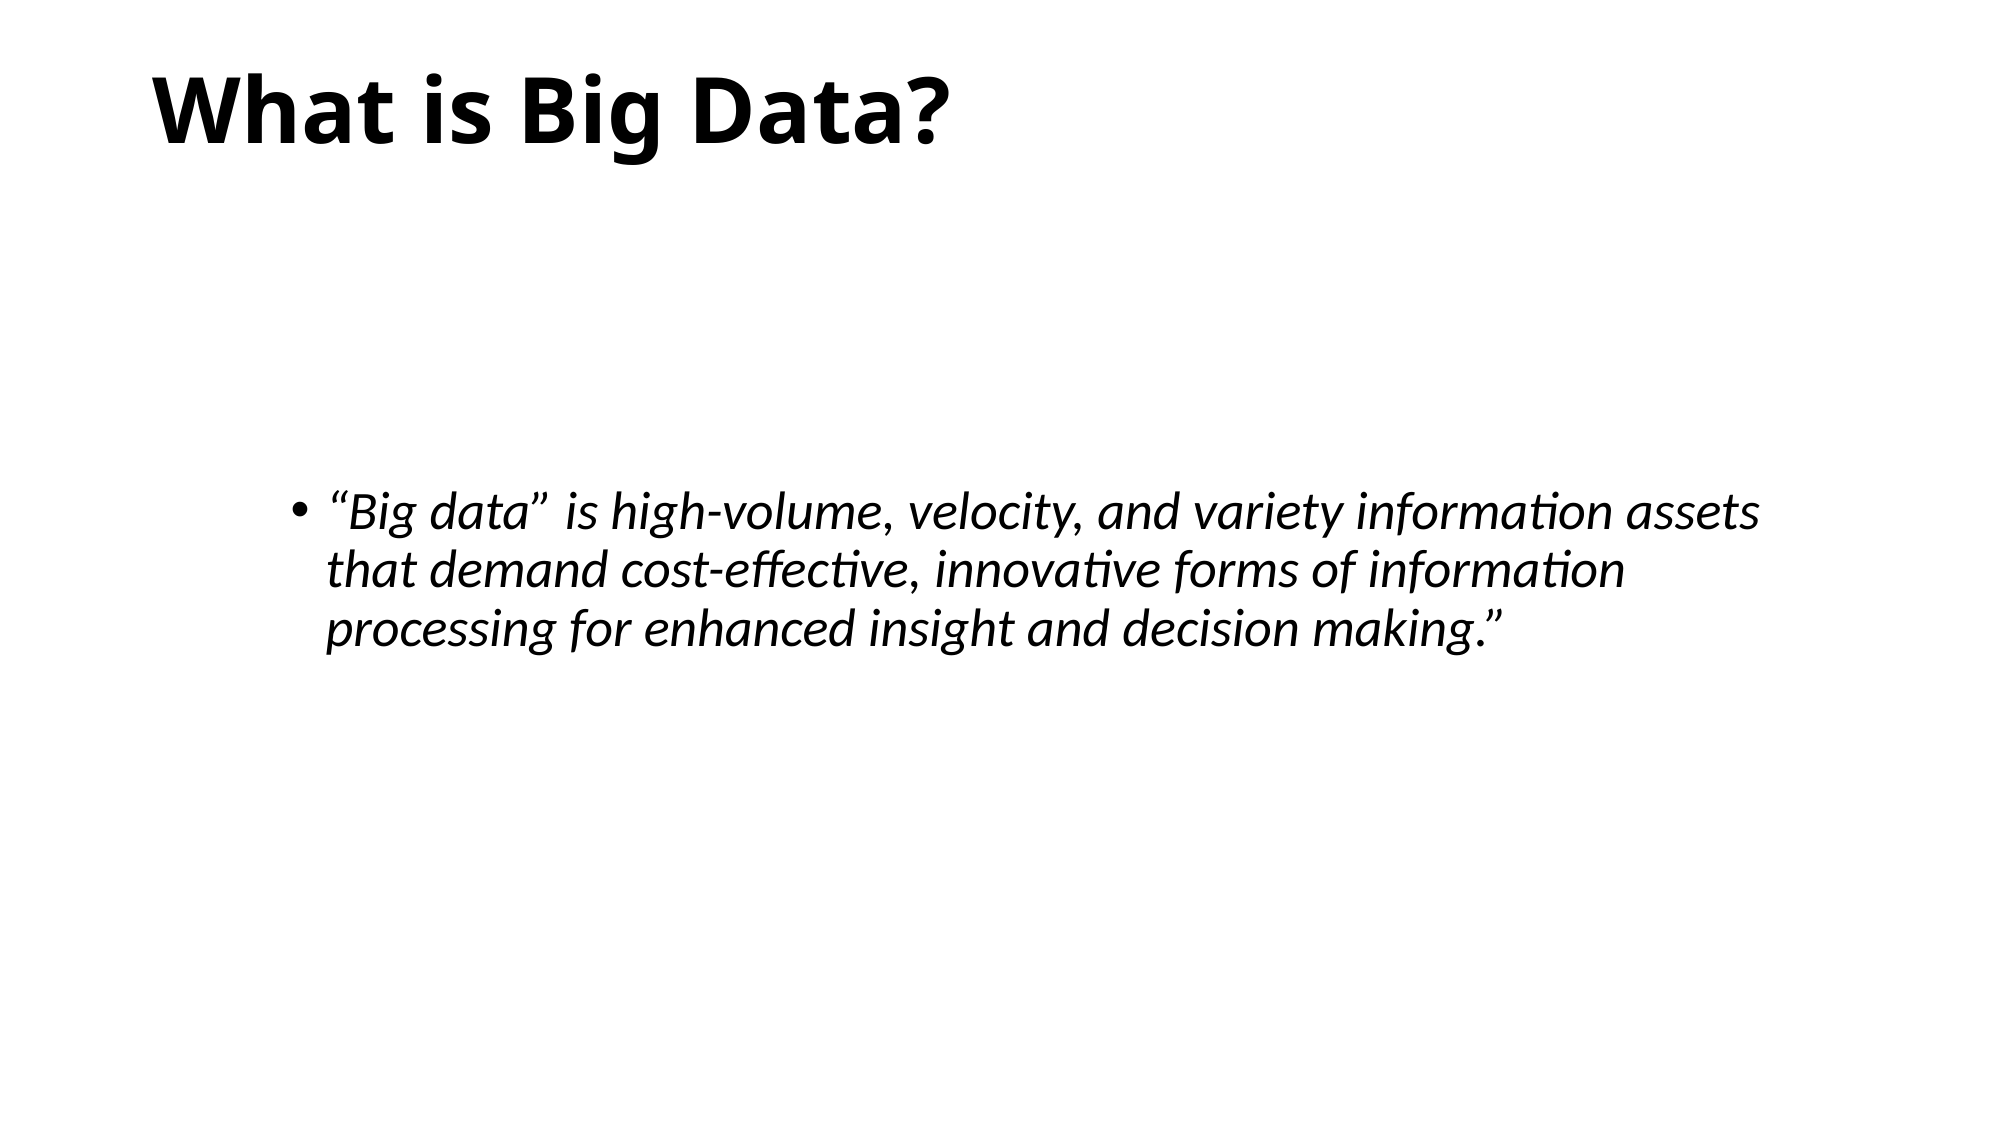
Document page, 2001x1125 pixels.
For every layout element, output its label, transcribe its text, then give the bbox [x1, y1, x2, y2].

title What is Big Data? [137, 59, 1863, 278]
list “Big data” is high-volume, velocity, and variety information assets that demand cost-effective, innovative forms of information processing for enhanced insight and decision making.” [275, 475, 1794, 720]
